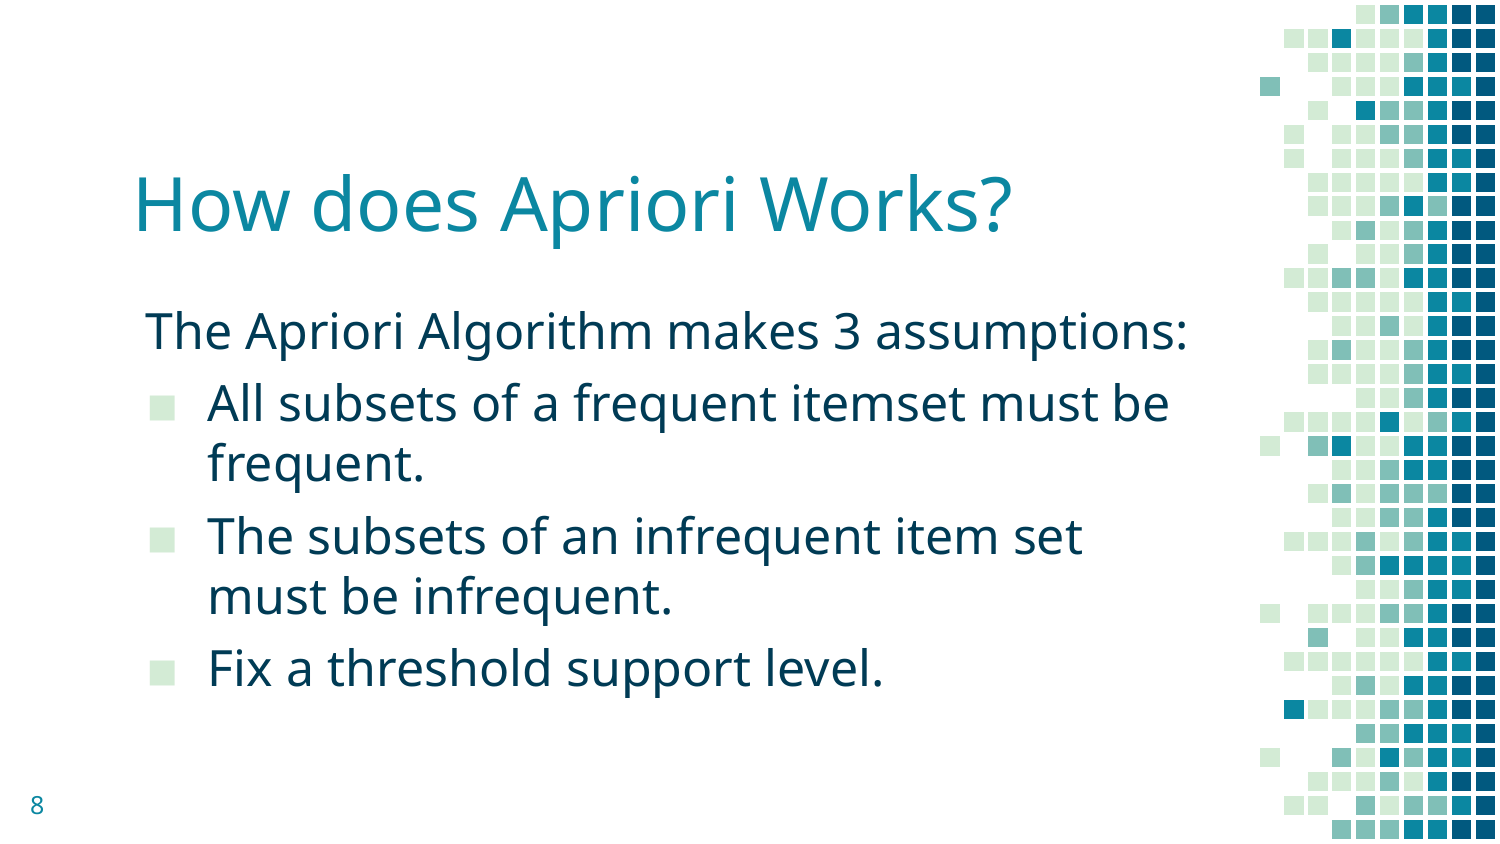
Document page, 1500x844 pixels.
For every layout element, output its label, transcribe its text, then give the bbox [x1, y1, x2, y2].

slide_number 8 [15, 774, 105, 839]
title How does Apriori Works? [117, 121, 1227, 262]
list The Apriori Algorithm makes 3 assumptions: All subsets of a frequent itemset must be frequent. The subsets of an infrequent item set must be infrequent. Fix a threshold support level. [117, 284, 1227, 774]
